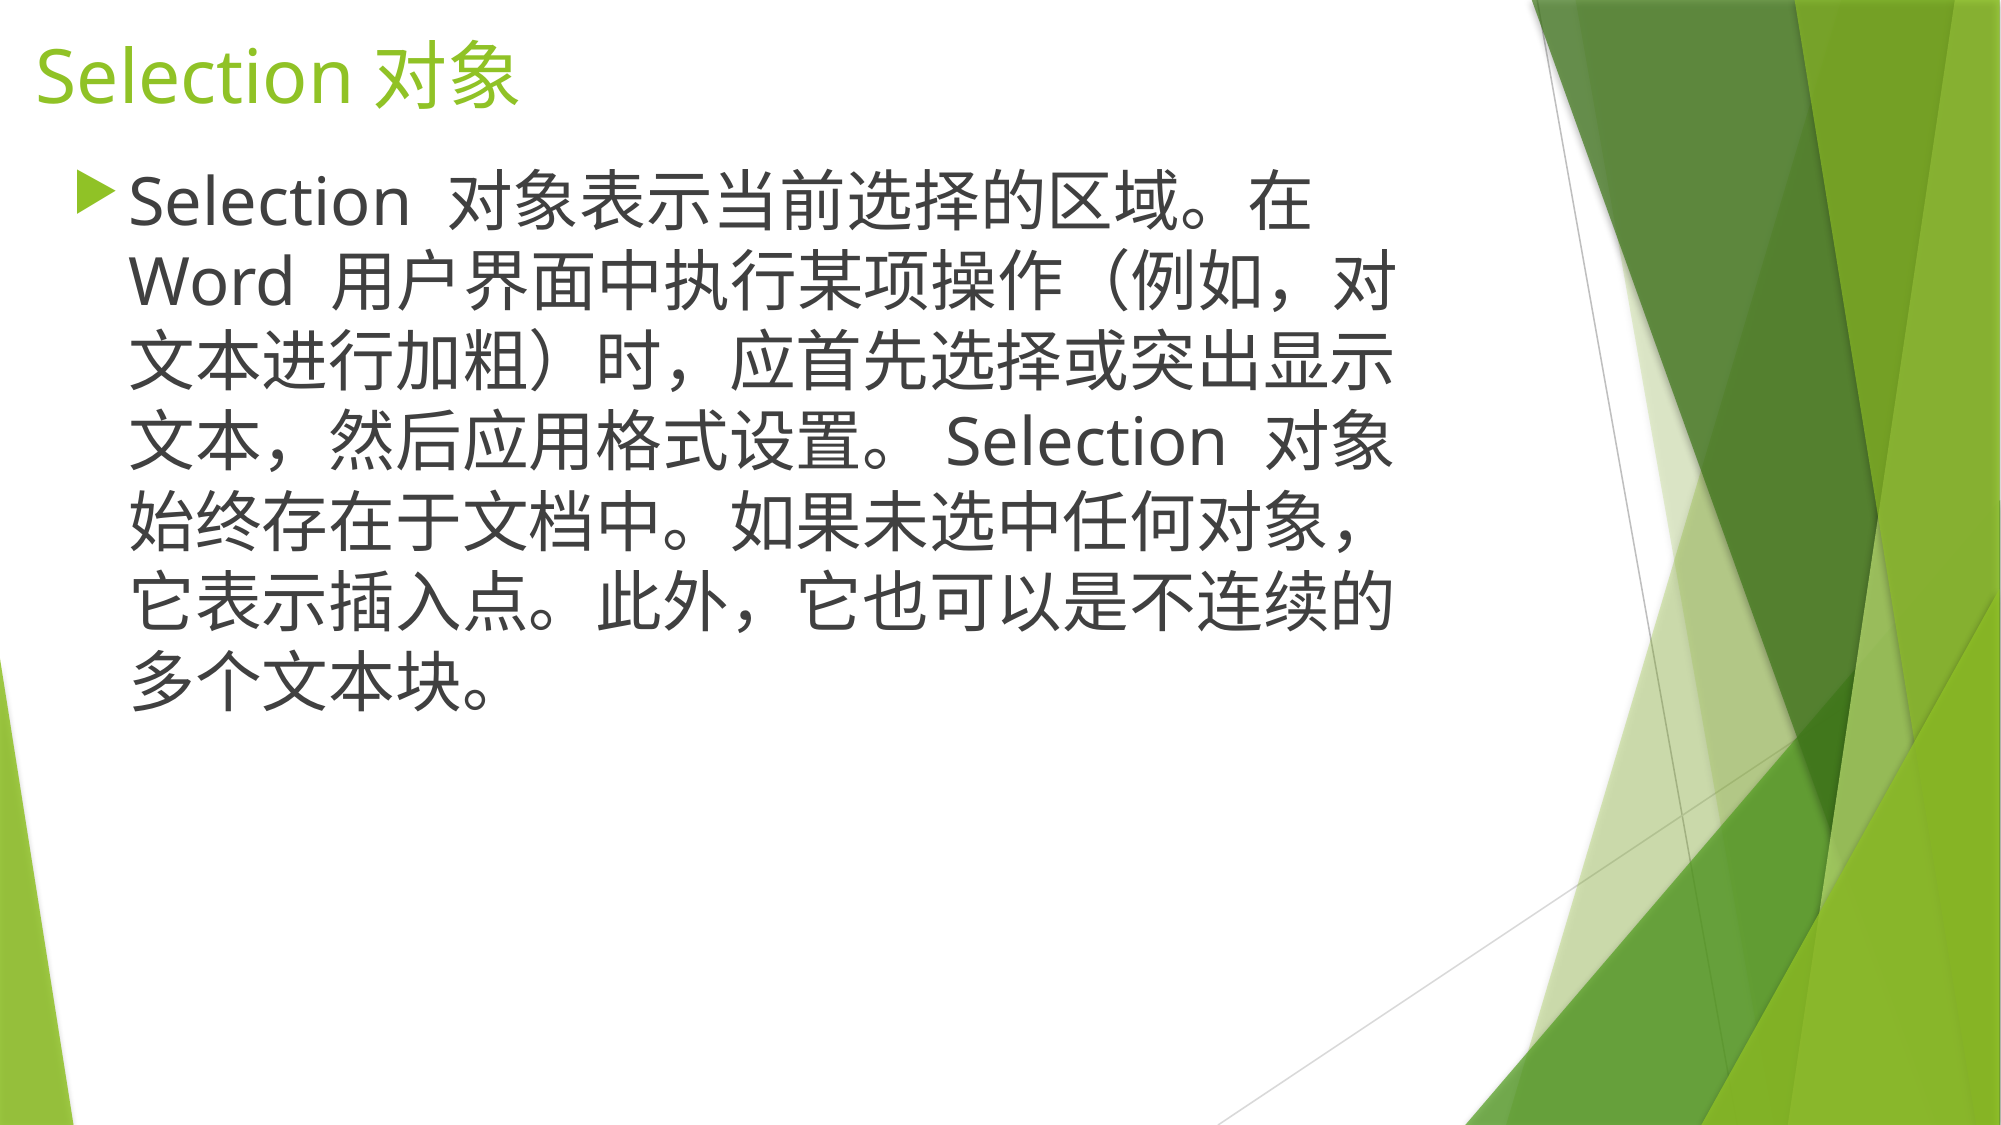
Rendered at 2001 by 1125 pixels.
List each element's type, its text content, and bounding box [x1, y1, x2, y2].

list Selection 对象表示当前选择的区域。在 Word 用户界面中执行某项操作（例如，对文本进行加粗）时，应首先选择或突出显示文本，然后应用格式设置。Selection 对象始终存在于文档中。如果未选中任何对象，它表示插入点。此外，它也可以是不连续的多个文本块。 [56, 151, 1418, 827]
title Selection对象 [20, 20, 541, 152]
